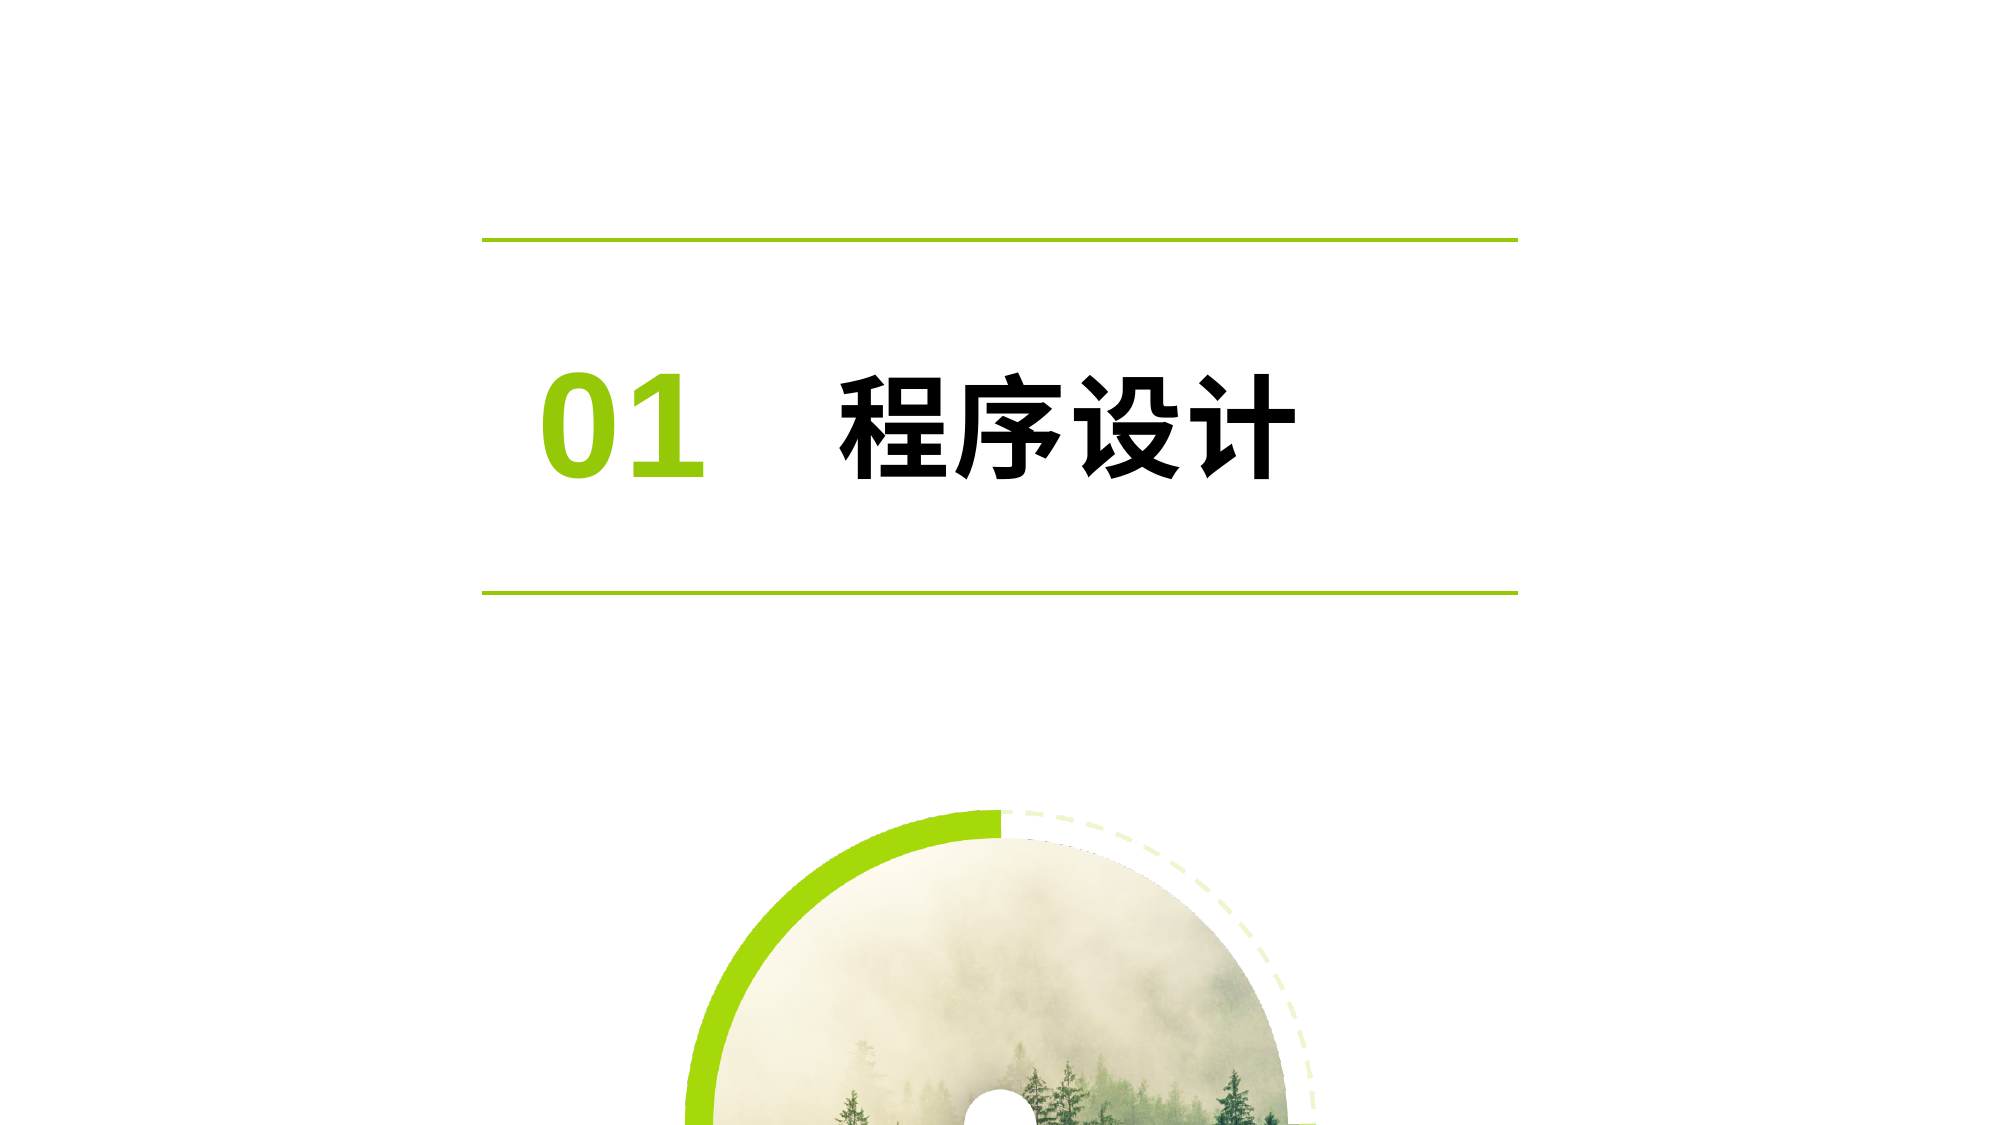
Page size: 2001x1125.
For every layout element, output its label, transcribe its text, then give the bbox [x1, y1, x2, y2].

picture [666, 791, 1334, 1125]
title 程序设计 [822, 315, 1331, 500]
text_box 01 [500, 315, 745, 519]
